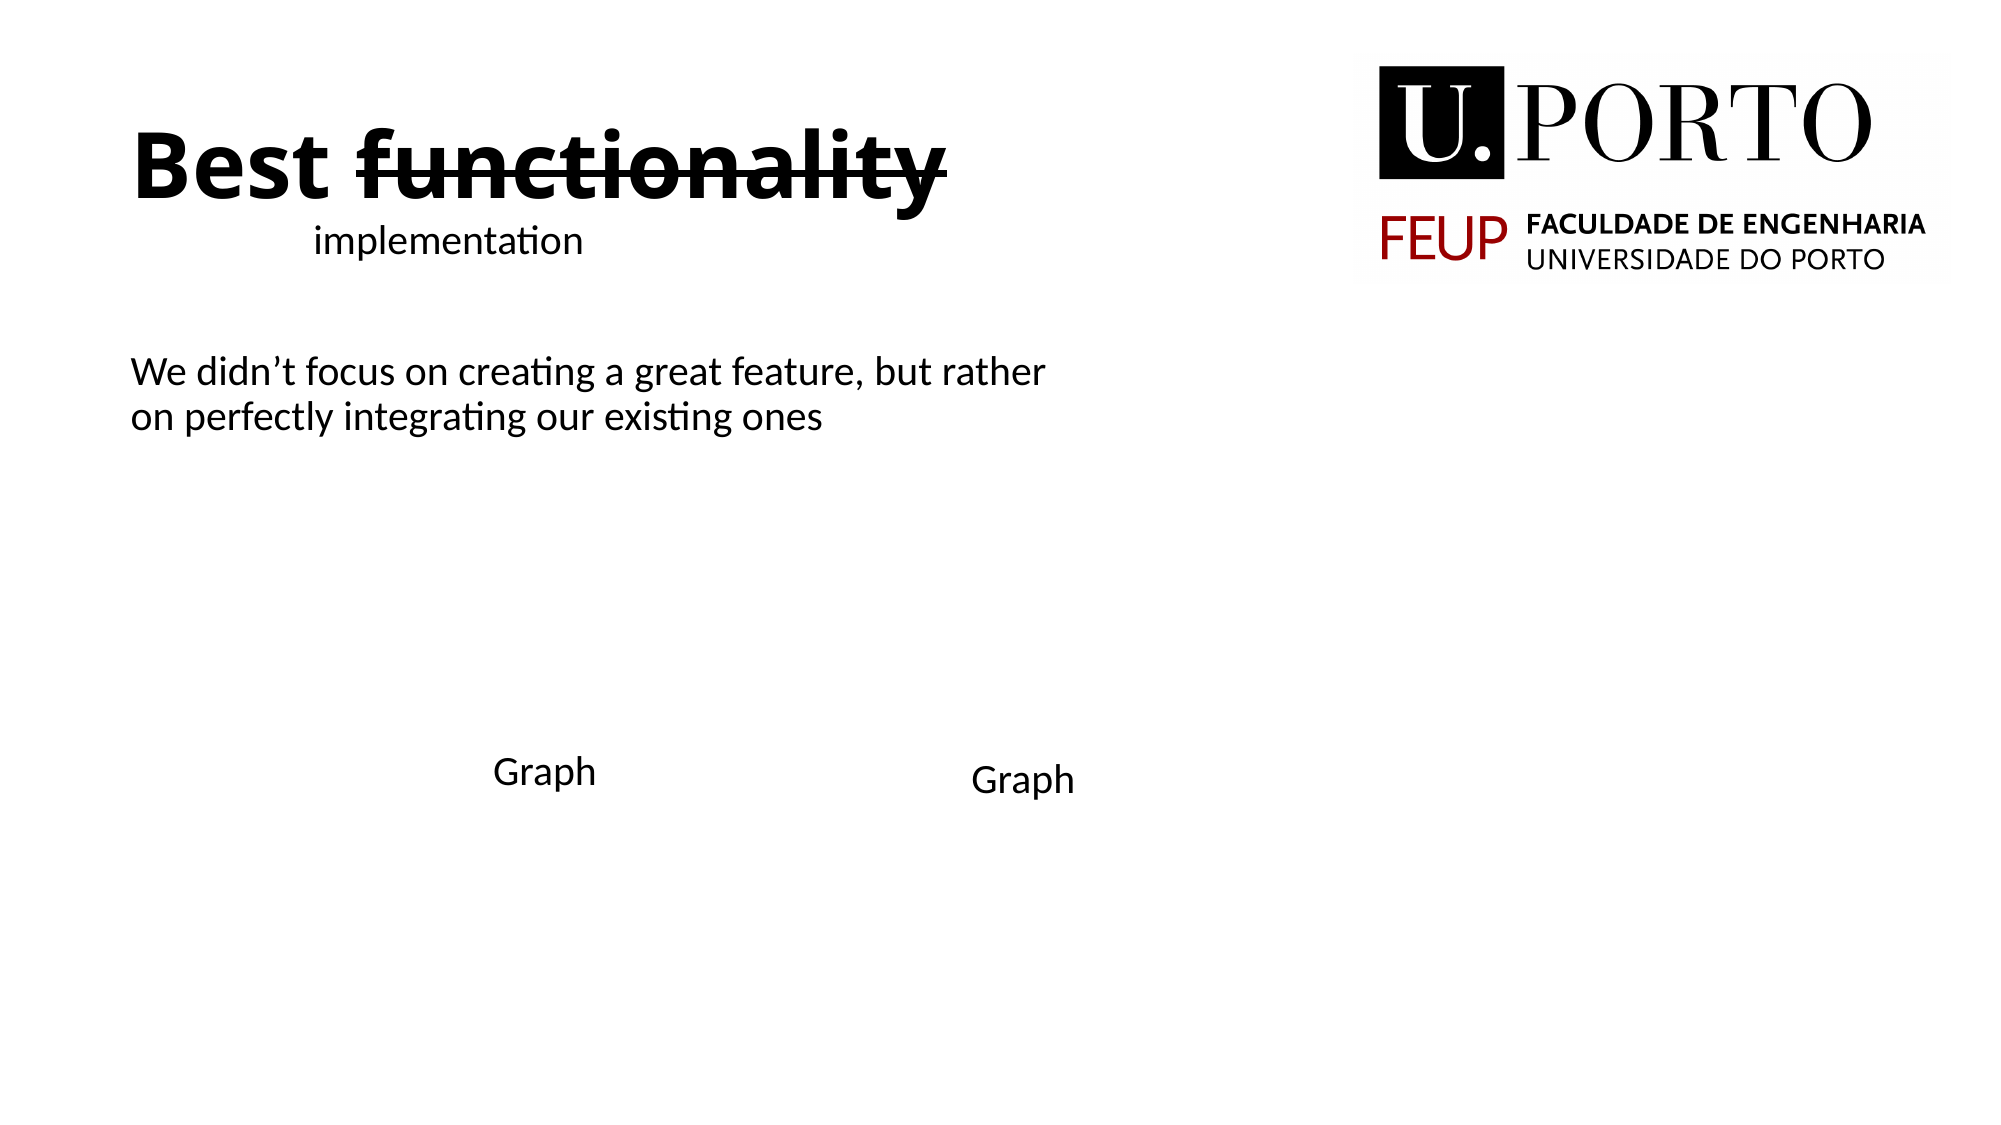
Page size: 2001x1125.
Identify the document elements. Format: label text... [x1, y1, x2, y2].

list implementation [298, 210, 639, 291]
picture [1353, 53, 1951, 284]
text_box We didn’t focus on creating a great feature, but rather on perfectly integrating our existing ones [115, 341, 1096, 471]
text_box Graph [956, 749, 1118, 835]
text_box Best functionality [115, 93, 1300, 244]
text_box Graph [478, 742, 639, 827]
